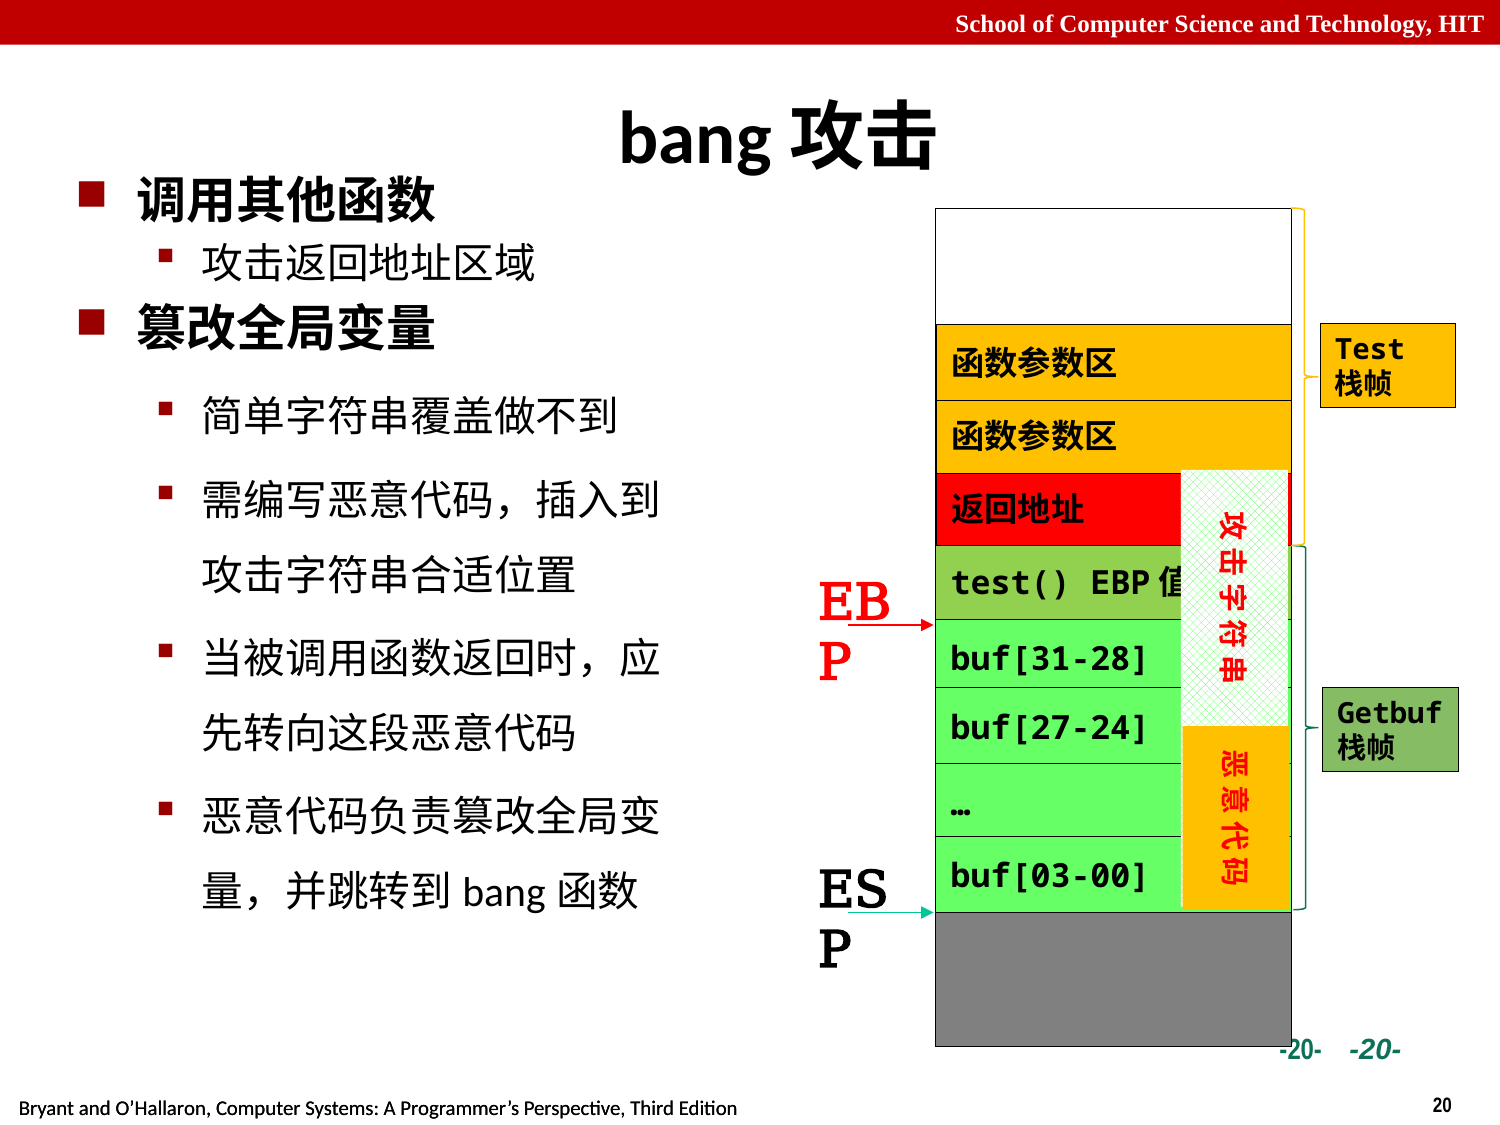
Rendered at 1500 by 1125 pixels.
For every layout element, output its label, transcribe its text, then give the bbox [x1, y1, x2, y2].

title bang攻击 [58, 71, 1500, 197]
text_box -20- [1257, 1055, 1425, 1102]
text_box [802, 207, 1459, 1047]
list 调用其他函数 攻击返回地址区域 篡改全局变量 简单字符串覆盖做不到 需编写恶意代码，插入到攻击字符串合适位置 当被调用函数返回时，应先转向这段恶意代码 恶意代码负责篡改全局变量，并跳转到bang函数 [64, 160, 715, 988]
